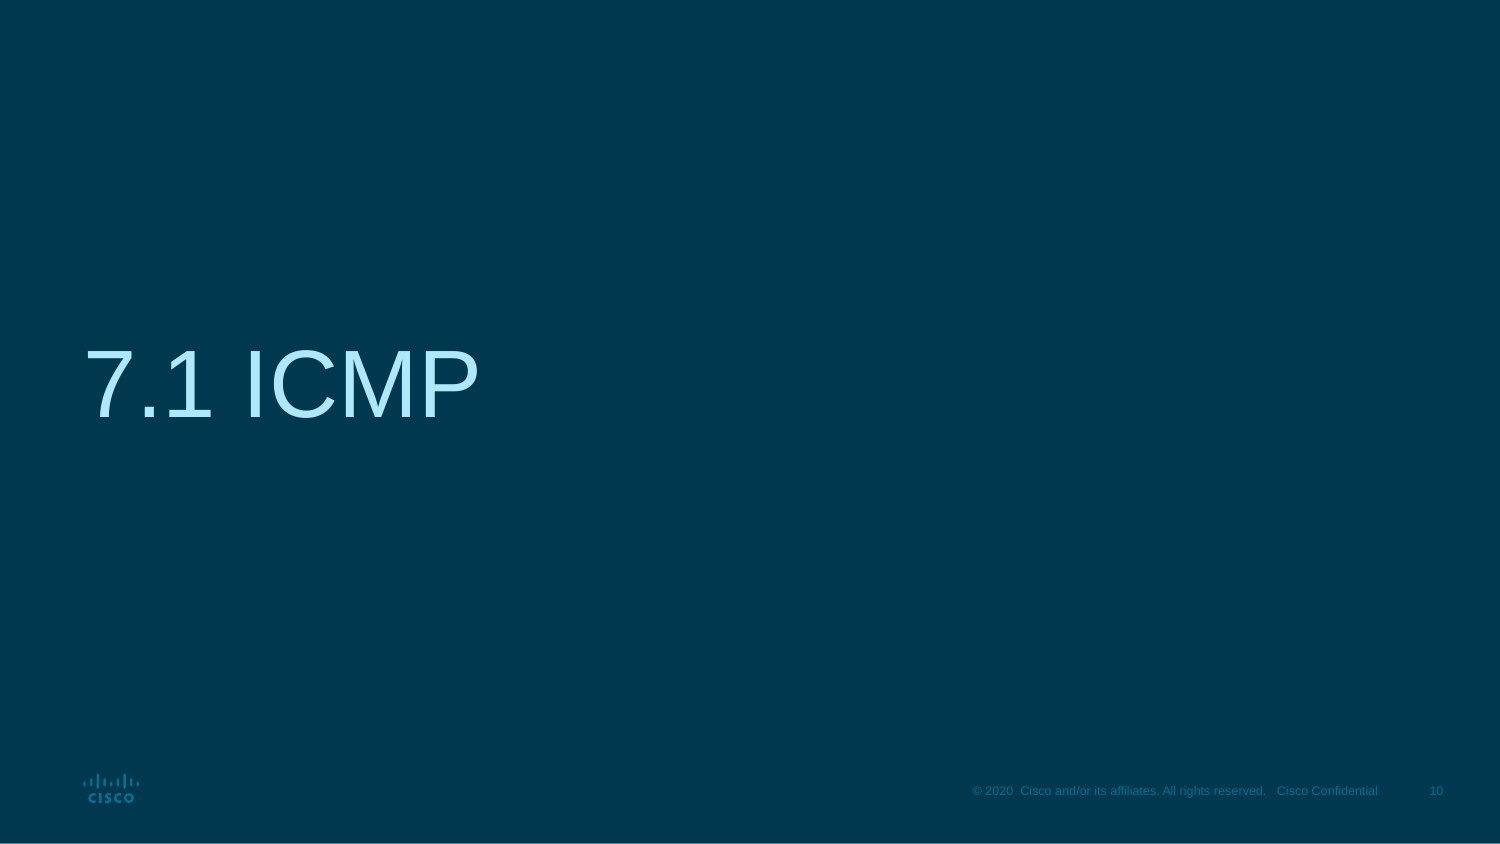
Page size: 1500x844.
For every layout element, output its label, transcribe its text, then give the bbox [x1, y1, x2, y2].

title 7.1 ICMP [68, 150, 1158, 446]
